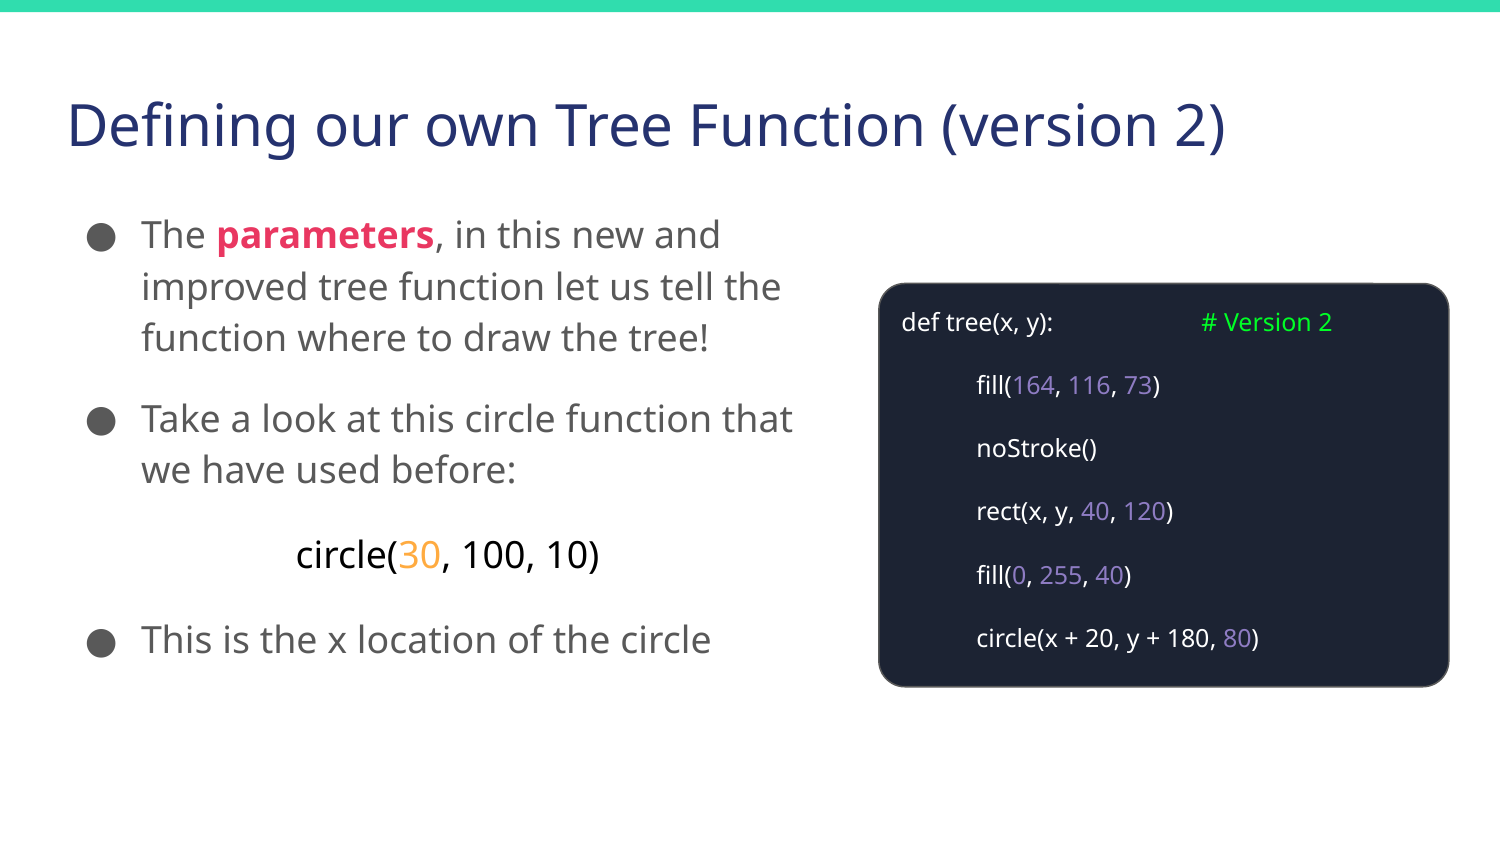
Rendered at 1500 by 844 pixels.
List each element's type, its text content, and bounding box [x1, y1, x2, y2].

title Defining our own Tree Function (version 2) [51, 72, 1449, 167]
list The parameters, in this new and improved tree function let us tell the function where to draw the tree! c Take a look at this circle function that we have used before: circle(30, 100, 10) This is the x location of the circle [51, 189, 845, 788]
text_box def tree(x, y): # Version 2 fill(164, 116, 73) noStroke() rect(x, y, 40, 120) fill(0, 255, 40) circle(x + 20, y + 180, 80) [878, 283, 1449, 687]
